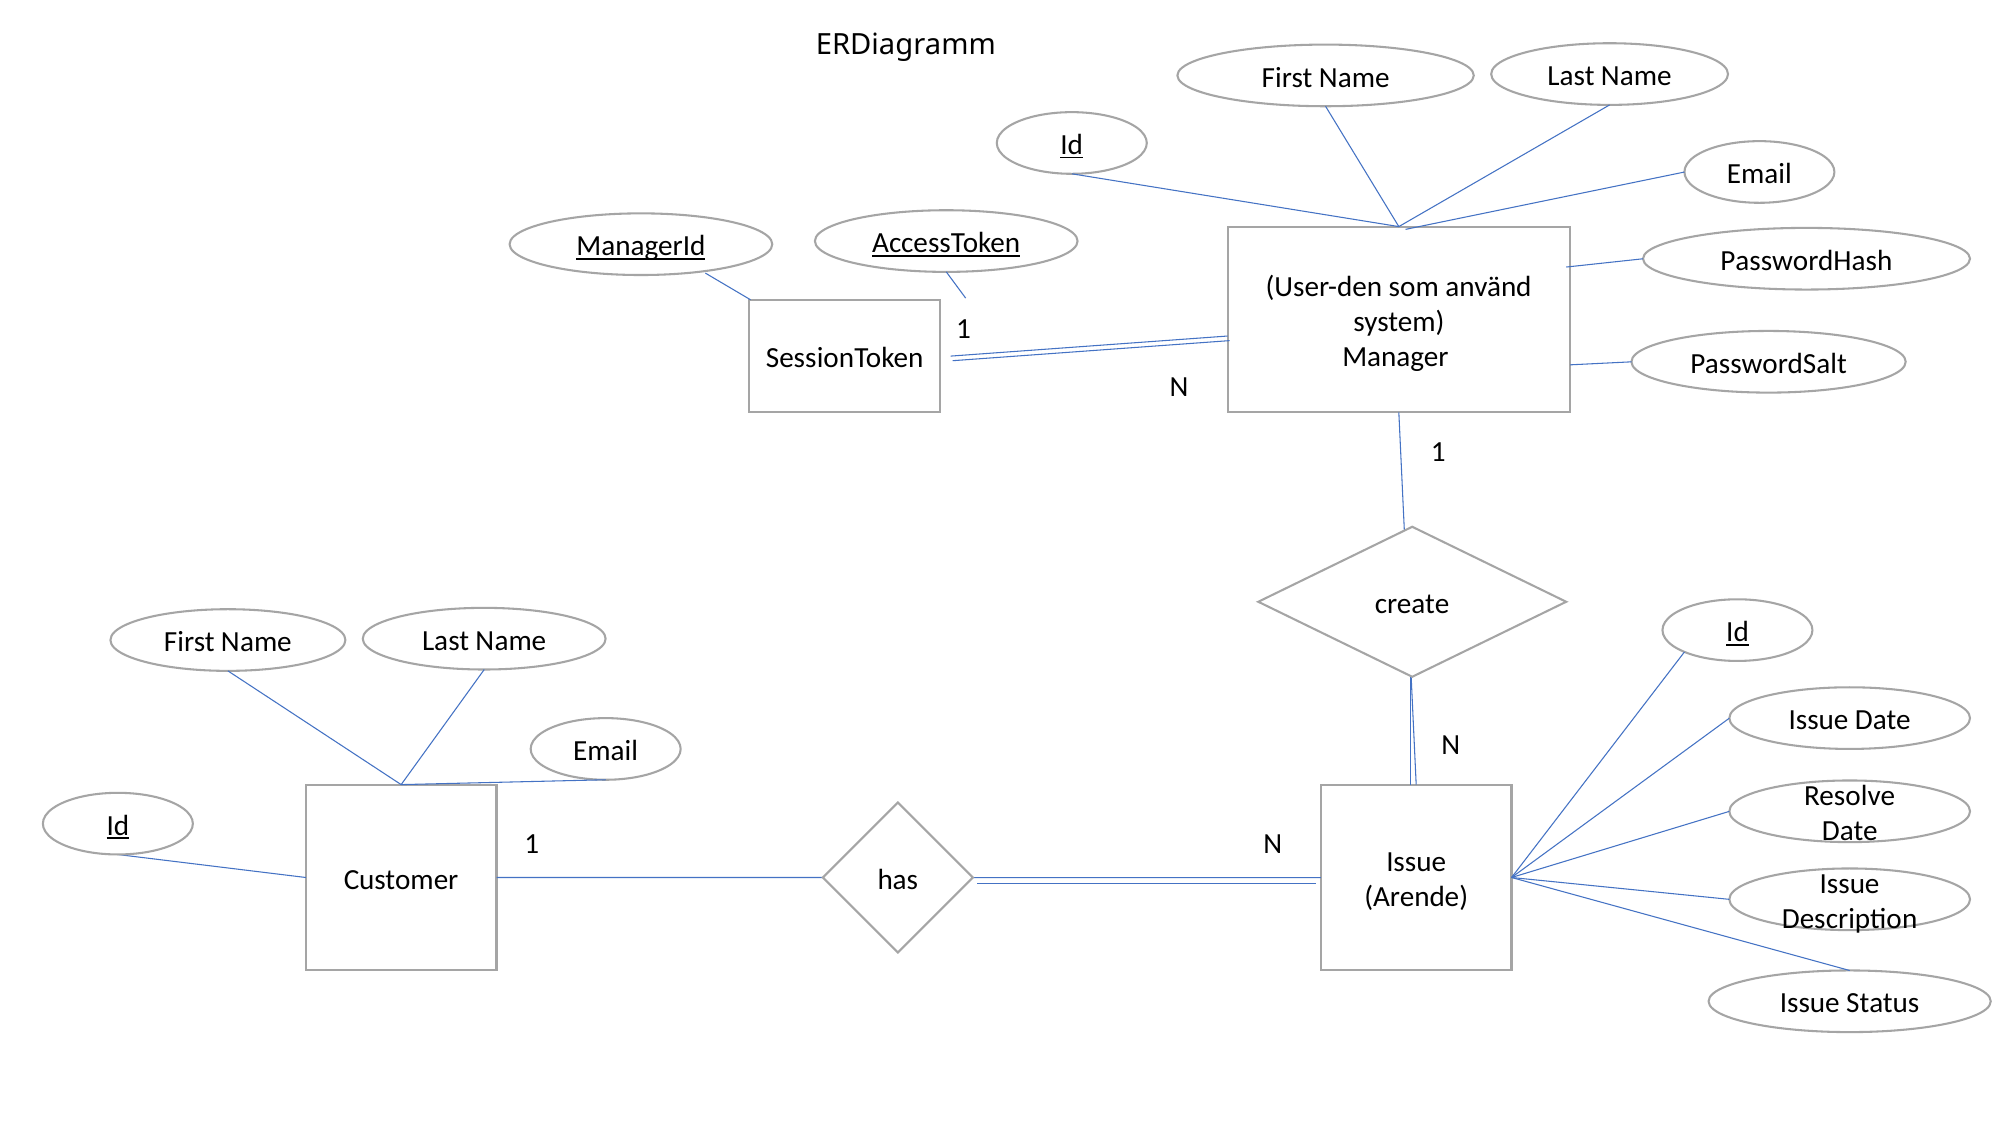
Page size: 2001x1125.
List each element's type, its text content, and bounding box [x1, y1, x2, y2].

text_box Email [529, 717, 682, 781]
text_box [1511, 877, 1850, 971]
text_box Id [1661, 598, 1814, 662]
text_box Issue Date [1728, 686, 1972, 750]
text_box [1511, 718, 1730, 811]
text_box 1 [1417, 425, 1492, 475]
text_box First Name [109, 608, 347, 672]
text_box Issue (Arende) [1320, 784, 1511, 971]
text_box ERDiagramm [43, 0, 1769, 68]
text_box Resolve Date [1730, 779, 1972, 844]
text_box ManagerId [508, 212, 774, 277]
text_box 1 [509, 816, 585, 867]
text_box create [1417, 527, 1569, 676]
text_box PasswordHash [1642, 226, 1972, 291]
text_box First Name [1176, 43, 1475, 108]
text_box N [1154, 361, 1230, 410]
text_box N [1248, 816, 1324, 867]
text_box Id [41, 791, 194, 856]
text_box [1566, 258, 1643, 267]
text_box PasswordSalt [1630, 329, 1907, 394]
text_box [1405, 171, 1685, 230]
text_box AccessToken [813, 209, 1079, 273]
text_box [1071, 173, 1325, 227]
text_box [1511, 811, 1730, 877]
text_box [946, 271, 966, 299]
text_box 1 [941, 302, 1013, 352]
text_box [1398, 412, 1417, 785]
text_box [950, 335, 1228, 357]
text_box Last Name [361, 606, 607, 671]
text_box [227, 670, 401, 785]
text_box SessionToken [748, 299, 941, 413]
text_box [952, 340, 1230, 361]
text_box Customer [305, 785, 498, 971]
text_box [705, 273, 751, 300]
text_box Issue Description [1762, 867, 1972, 932]
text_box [1570, 361, 1632, 365]
text_box (User-den som använd system) Manager [1227, 227, 1571, 413]
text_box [401, 779, 606, 785]
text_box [117, 854, 306, 878]
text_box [1325, 106, 1398, 227]
text_box Issue Status [1707, 969, 1992, 1034]
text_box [401, 669, 485, 779]
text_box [1511, 651, 1685, 718]
text_box has [821, 801, 974, 877]
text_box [1398, 104, 1610, 227]
text_box has [821, 878, 974, 954]
text_box Email [1683, 140, 1836, 204]
text_box N [1426, 717, 1502, 768]
text_box Id [995, 111, 1148, 175]
text_box Last Name [1490, 42, 1730, 106]
text_box create [1255, 532, 1398, 671]
